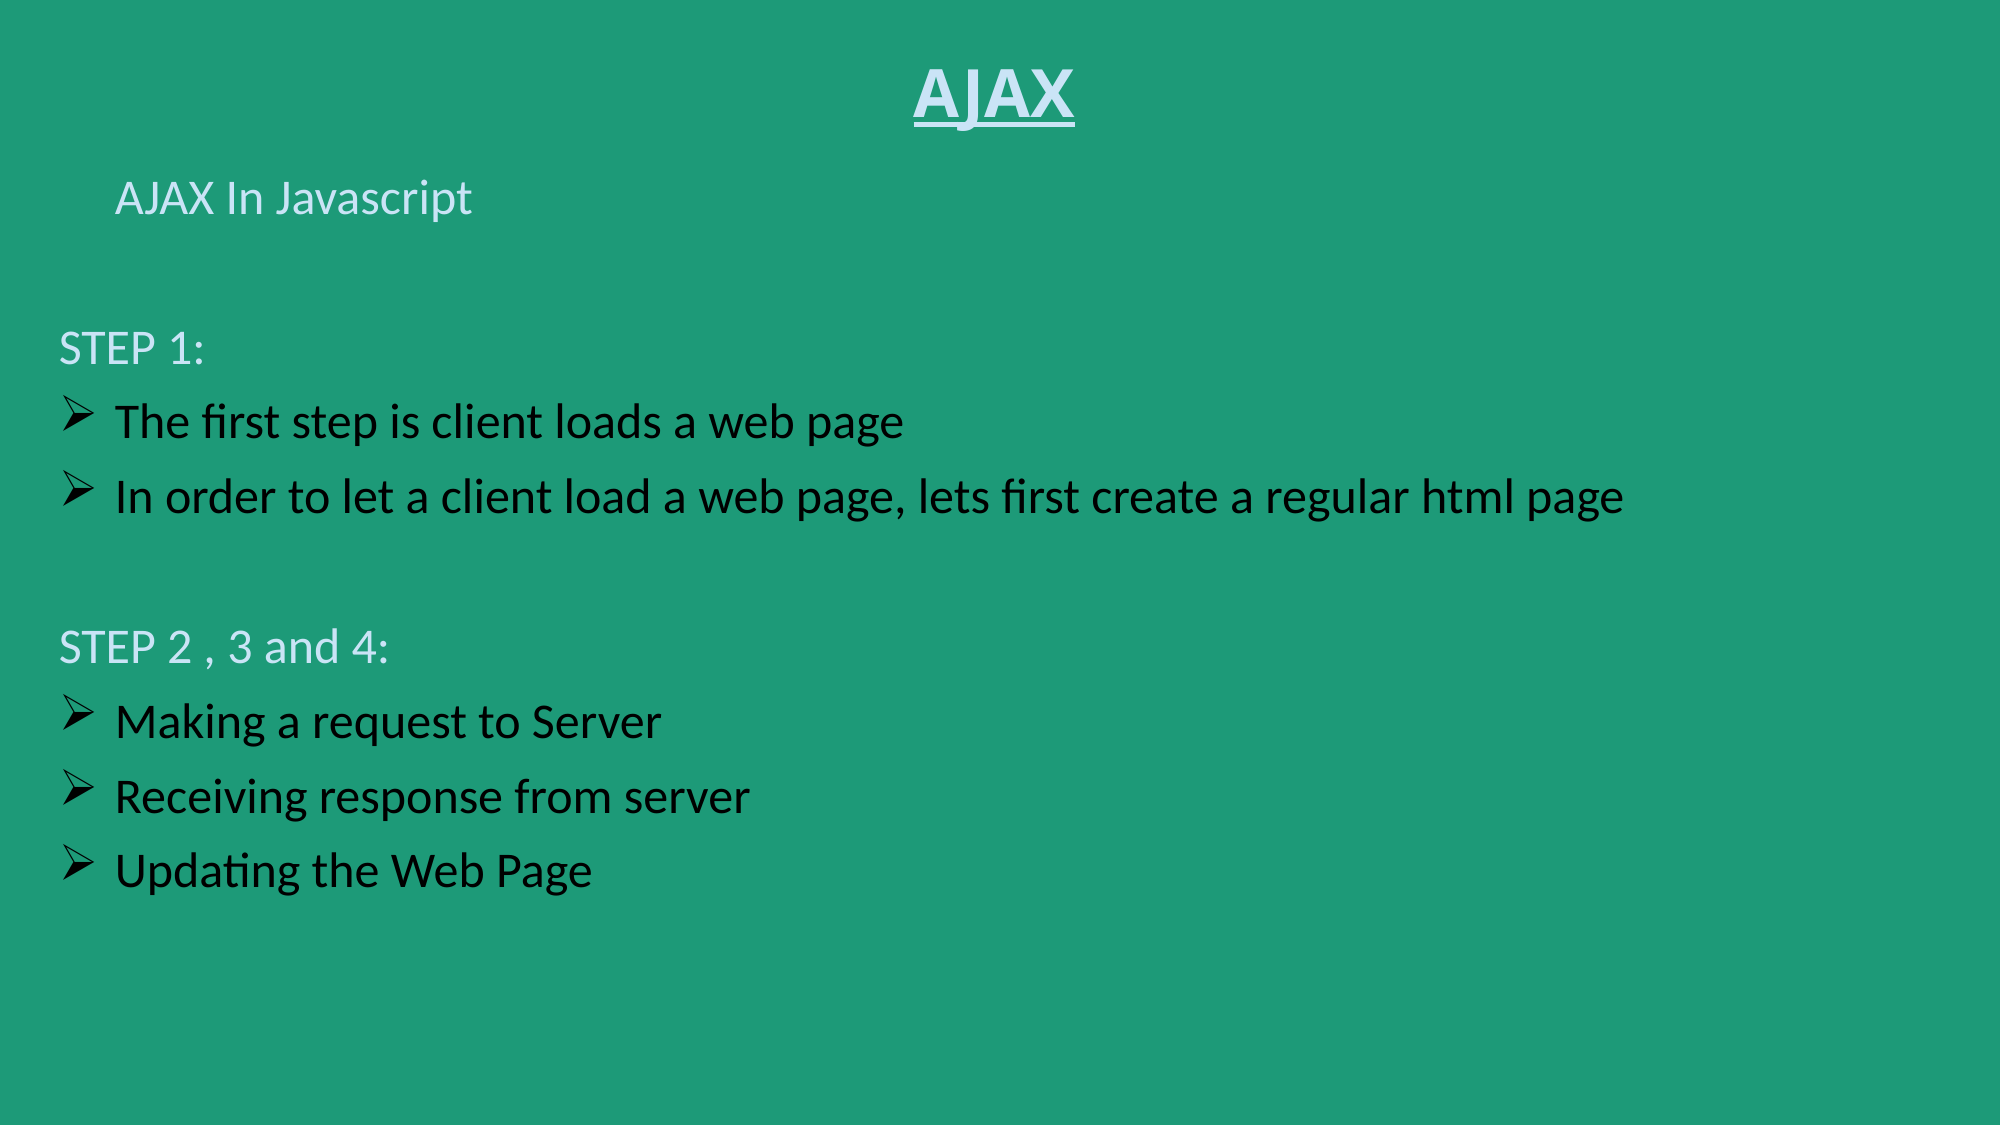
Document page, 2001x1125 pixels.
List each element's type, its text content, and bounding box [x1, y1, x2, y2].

title AJAX [43, 58, 1946, 139]
subtitle AJAX In Javascript STEP 1: The first step is client loads a web page In order to let a client load a web page, lets first create a regular html page STEP 2 , 3 and 4: Making a request to Server Receiving response from server Updating the Web Page [43, 163, 1946, 1067]
